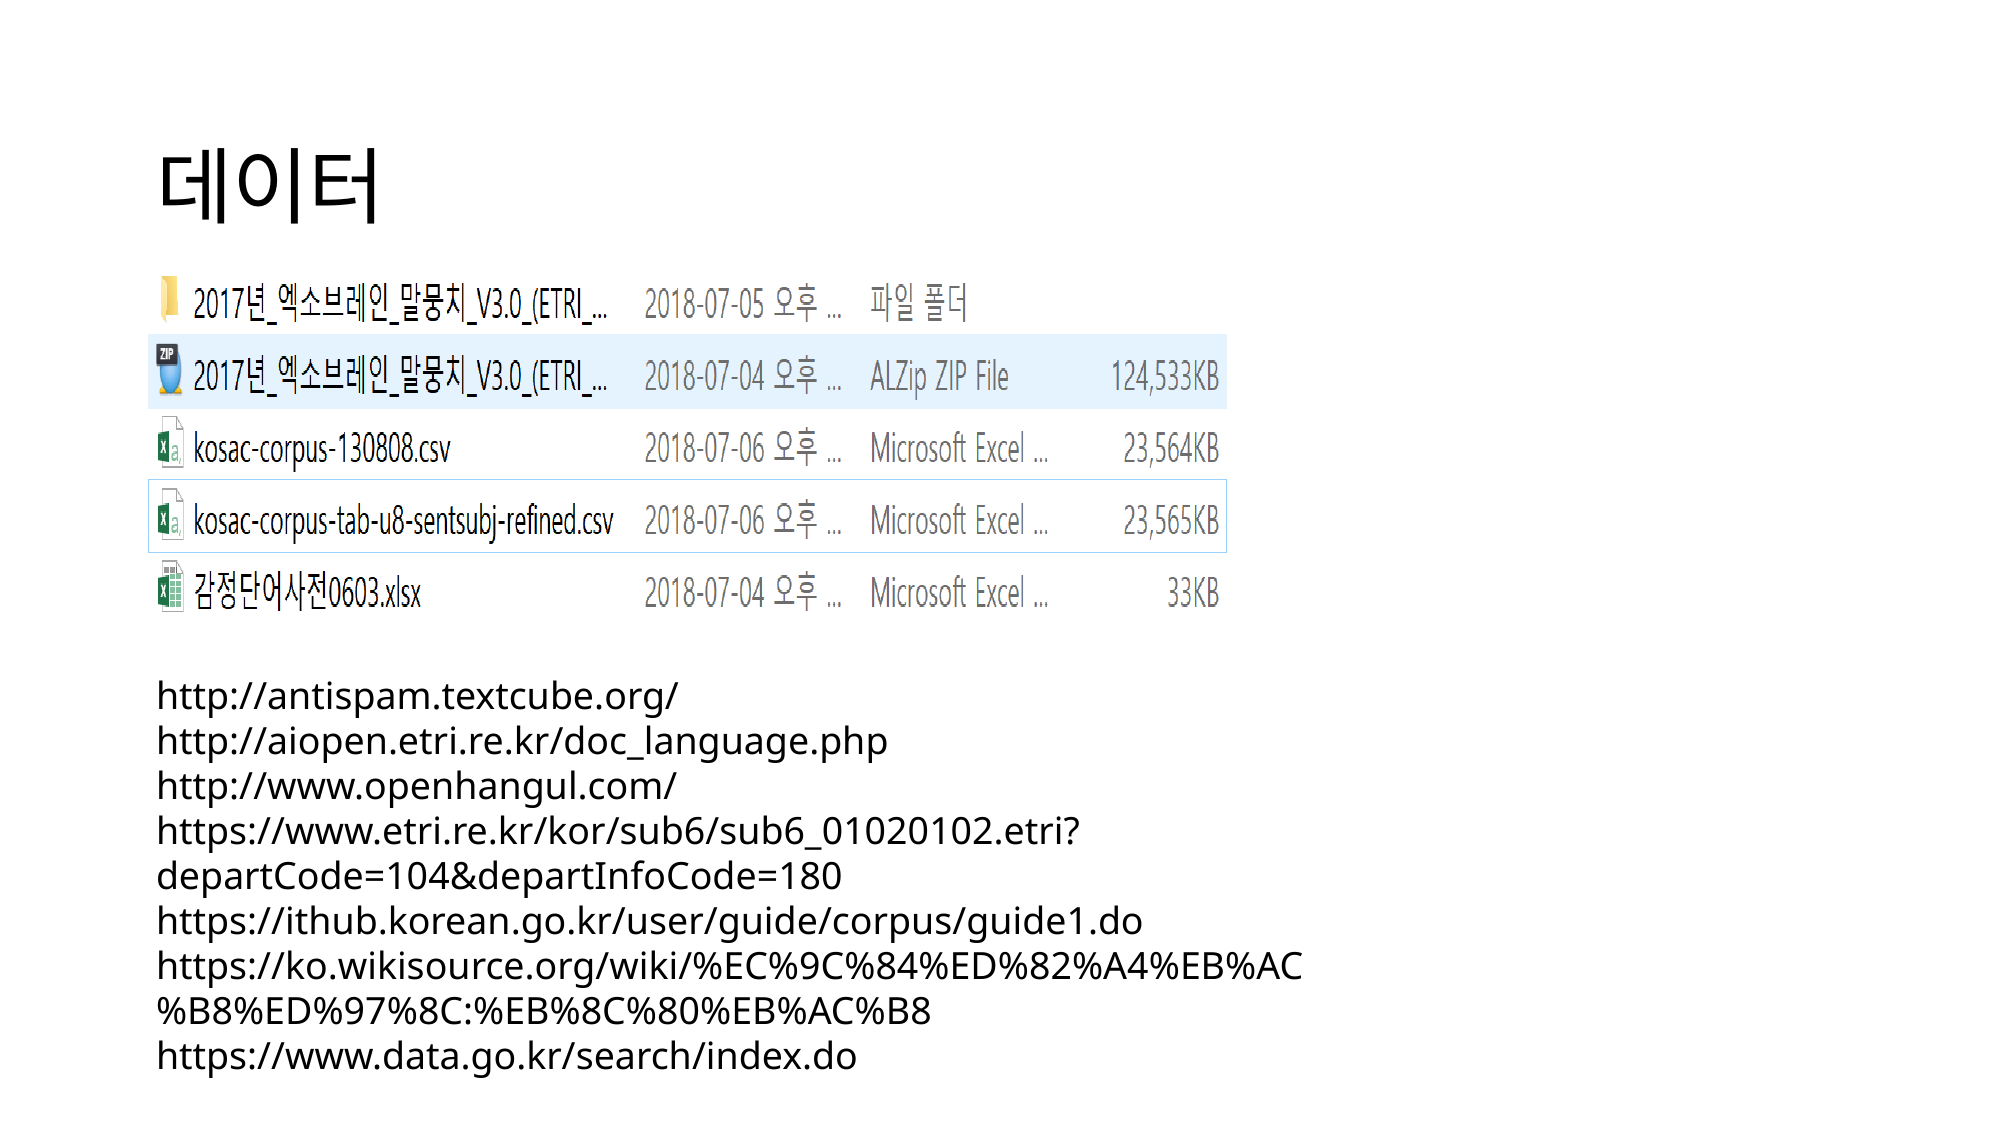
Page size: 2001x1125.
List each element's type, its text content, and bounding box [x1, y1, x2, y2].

picture [141, 252, 1250, 656]
text_box 데이터 [141, 126, 1085, 242]
text_box http://antispam.textcube.org/ http://aiopen.etri.re.kr/doc_language.php http://www.openhangul.com/ https://www.etri.re.kr/kor/sub6/sub6_01020102.etri?departCode=104&departInfoCode=180 https://ithub.korean.go.kr/user/guide/corpus/guide1.do https://ko.wikisource.org/wiki/%EC%9C%84%ED%82%A4%EB%AC%B8%ED%97%8C:%EB%8C%80%EB%AC%B8 https://www.data.go.kr/search/index.do [141, 664, 1327, 1085]
